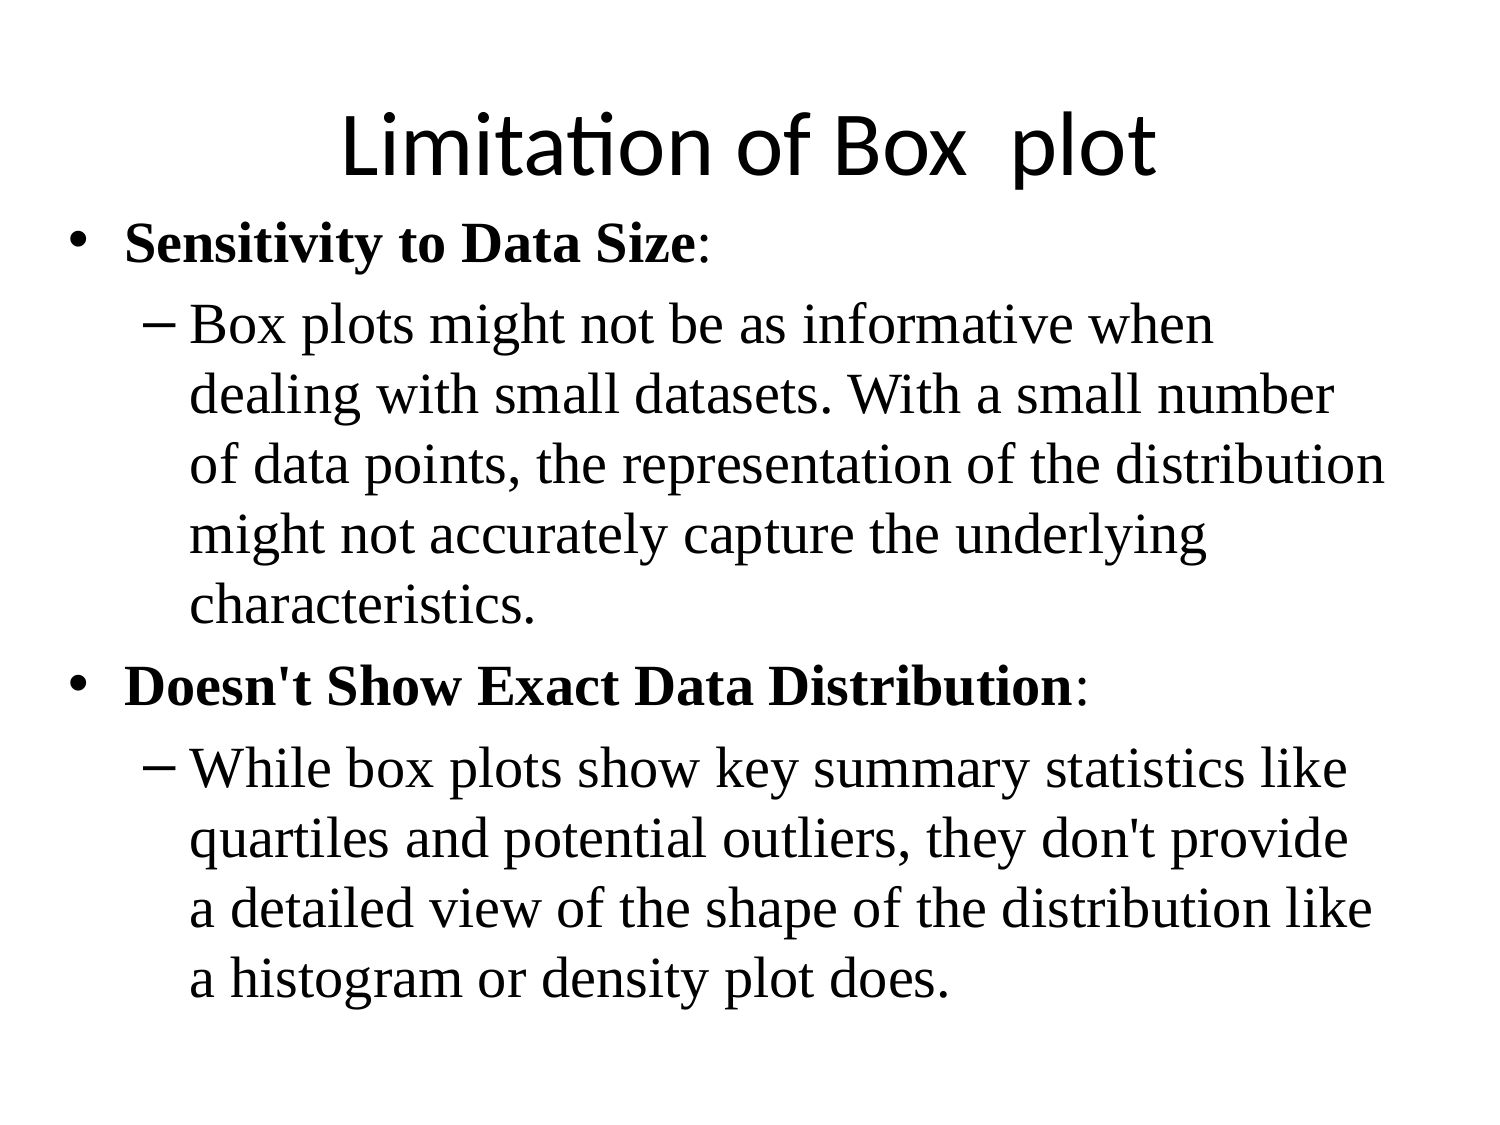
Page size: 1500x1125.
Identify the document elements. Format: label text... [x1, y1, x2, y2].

title Limitation of Box plot [75, 45, 1425, 233]
list Sensitivity to Data Size: Box plots might not be as informative when dealing with small datasets. With a small number of data points, the representation of the distribution might not accurately capture the underlying characteristics. Doesn't Show Exact Data Distribution: While box plots show key summary statistics like quartiles and potential outliers, they don't provide a detailed view of the shape of the distribution like a histogram or density plot does. [53, 196, 1404, 939]
